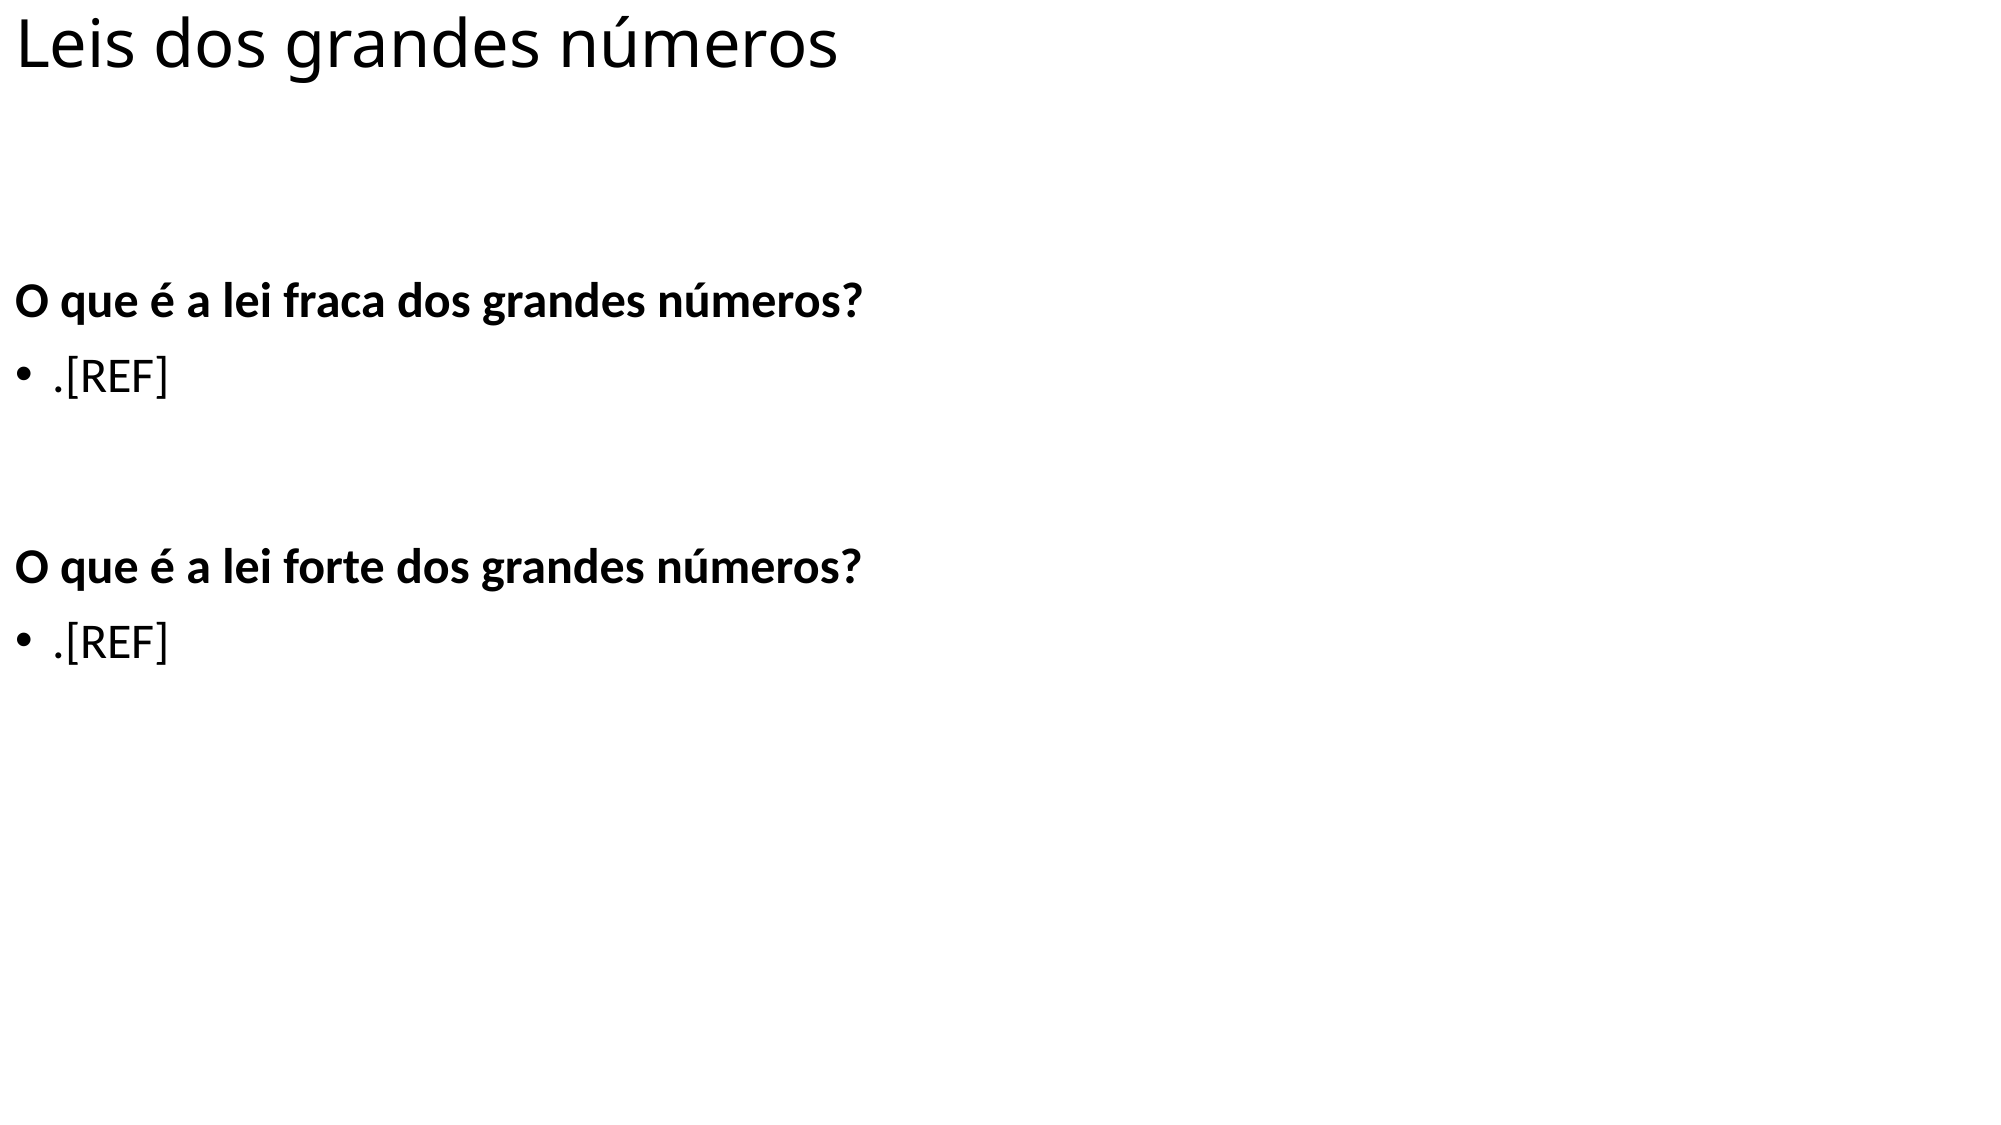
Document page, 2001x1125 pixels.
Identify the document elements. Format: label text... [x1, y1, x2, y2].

title Leis dos grandes números [0, 2, 1725, 112]
list O que é a lei fraca dos grandes números? .[REF] O que é a lei forte dos grandes números? .[REF] [0, 144, 2000, 993]
